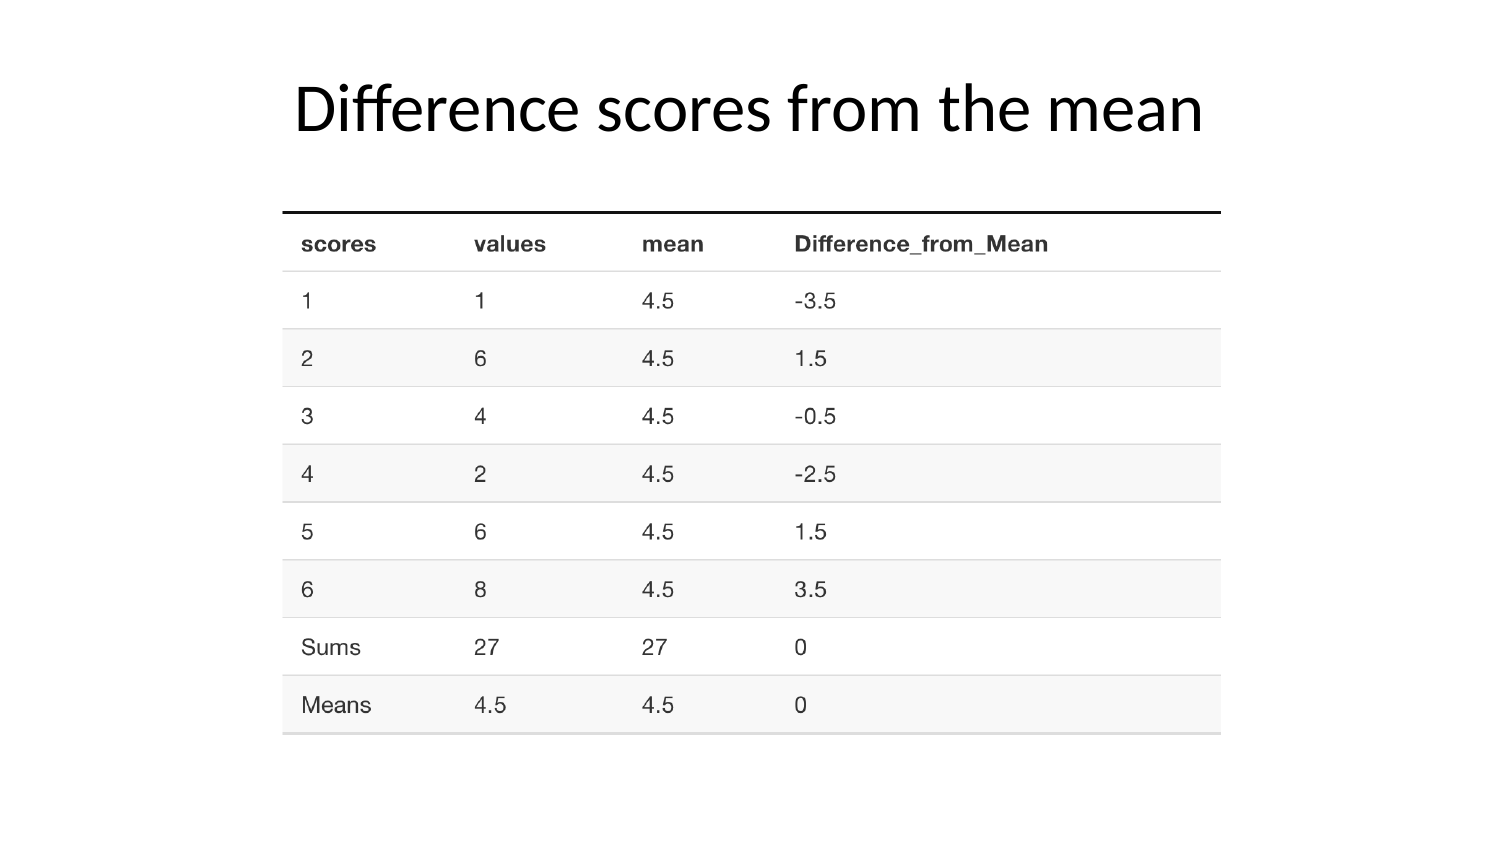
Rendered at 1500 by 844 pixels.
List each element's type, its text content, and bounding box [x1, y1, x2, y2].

title Difference scores from the mean [75, 33, 1425, 175]
picture [270, 195, 1232, 753]
